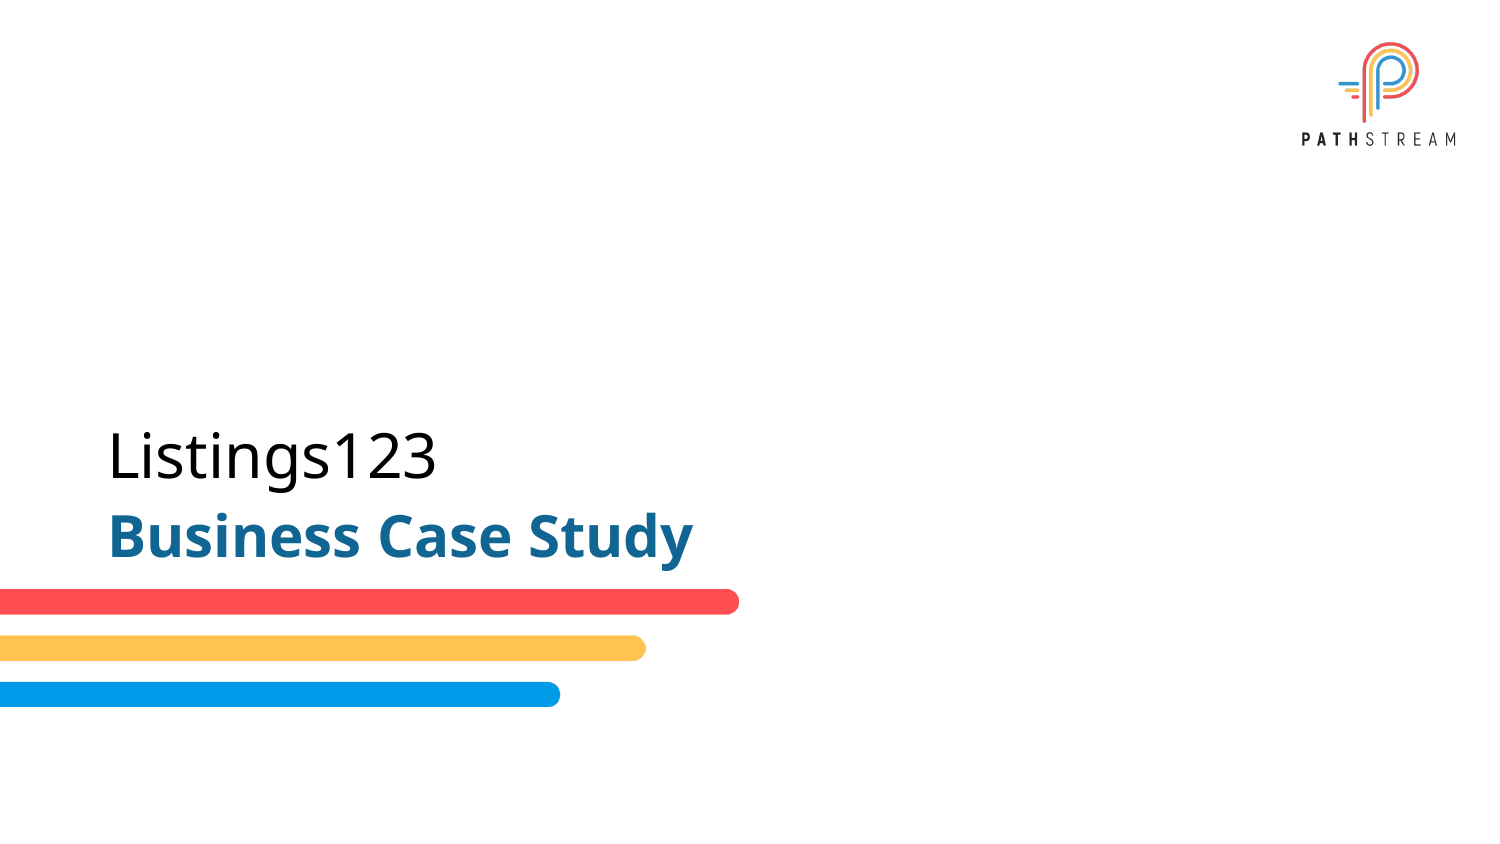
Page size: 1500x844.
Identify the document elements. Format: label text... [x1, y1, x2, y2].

subtitle Business Case Study [92, 483, 1083, 614]
title Listings123 [92, 273, 1394, 507]
picture [0, 589, 739, 707]
picture [1191, 0, 1500, 205]
